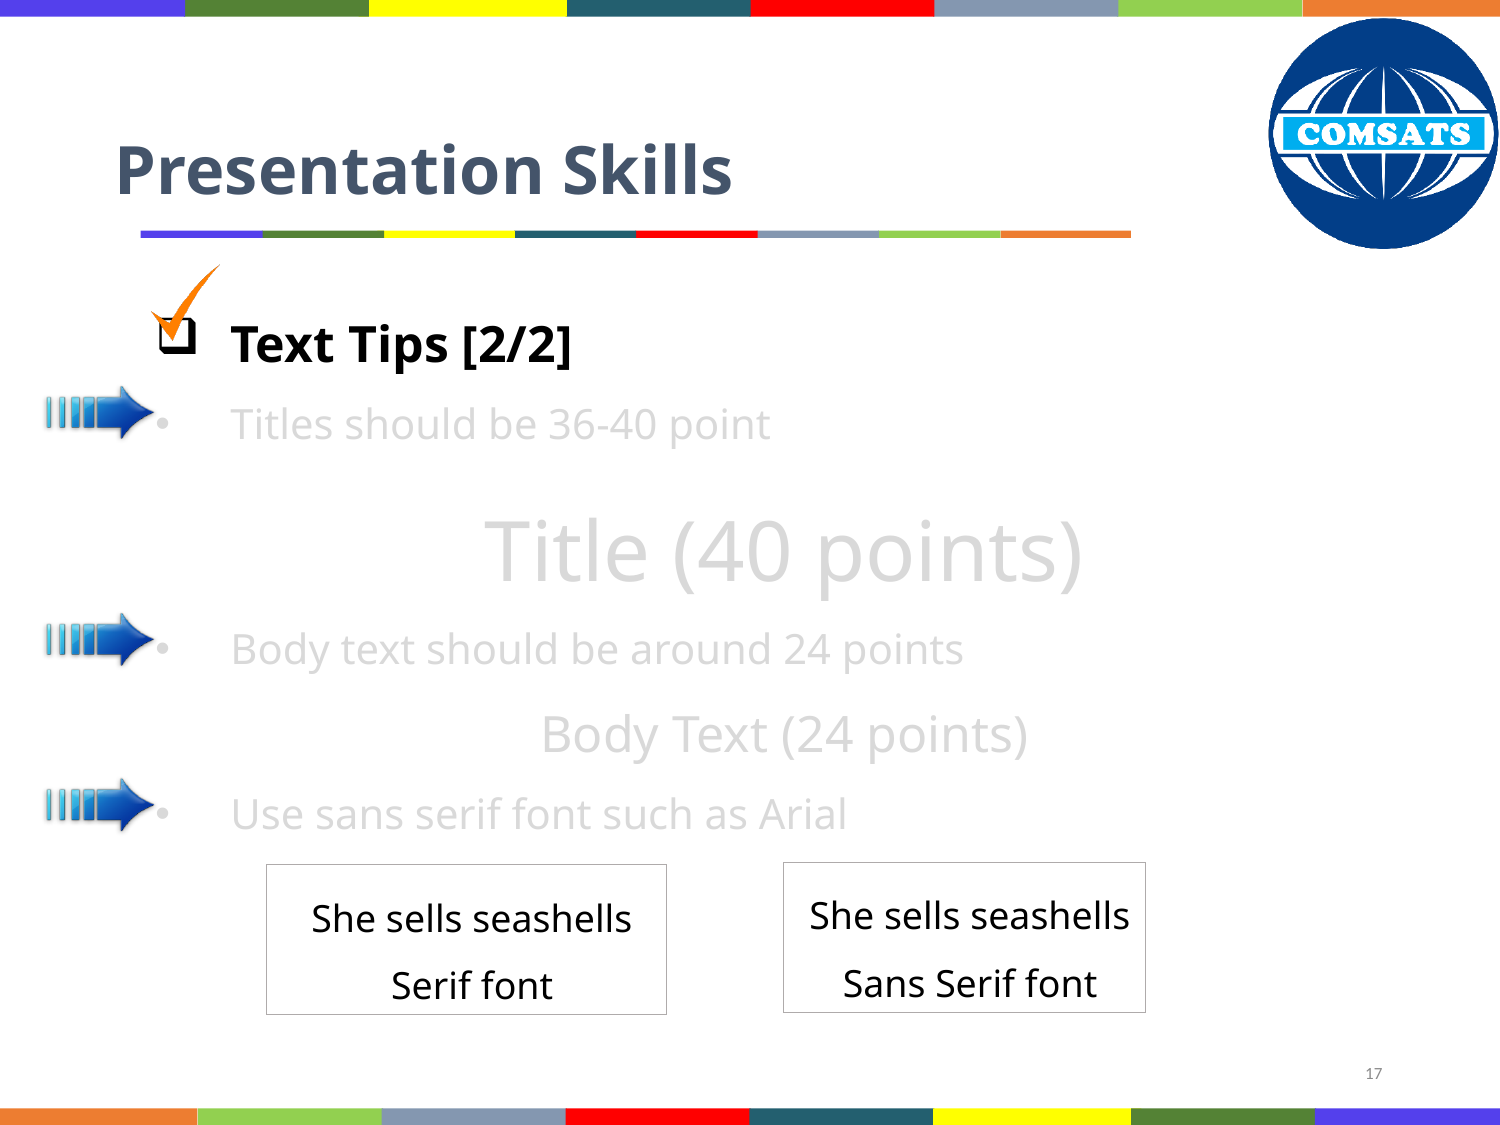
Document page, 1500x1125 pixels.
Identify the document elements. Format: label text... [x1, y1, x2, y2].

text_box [140, 230, 1131, 239]
picture [31, 585, 169, 692]
picture [31, 358, 169, 465]
slide_number 17 [1060, 1071, 1398, 1103]
picture [149, 264, 220, 341]
text_box Text Tips [2/2] Titles should be 36-40 point Title (40 points) Body text should be around 24 points Body Text (24 points) Use sans serif font such as Arial [140, 275, 1429, 1071]
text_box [0, 1108, 1500, 1125]
text_box She sells seashells Sans Serif font [783, 862, 1146, 1013]
text_box Presentation Skills [99, 120, 1122, 216]
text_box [0, 0, 1500, 17]
text_box She sells seashells Serif font [266, 864, 667, 1015]
picture [1247, 16, 1500, 263]
picture [31, 750, 169, 858]
text_box [1224, 49, 1451, 287]
